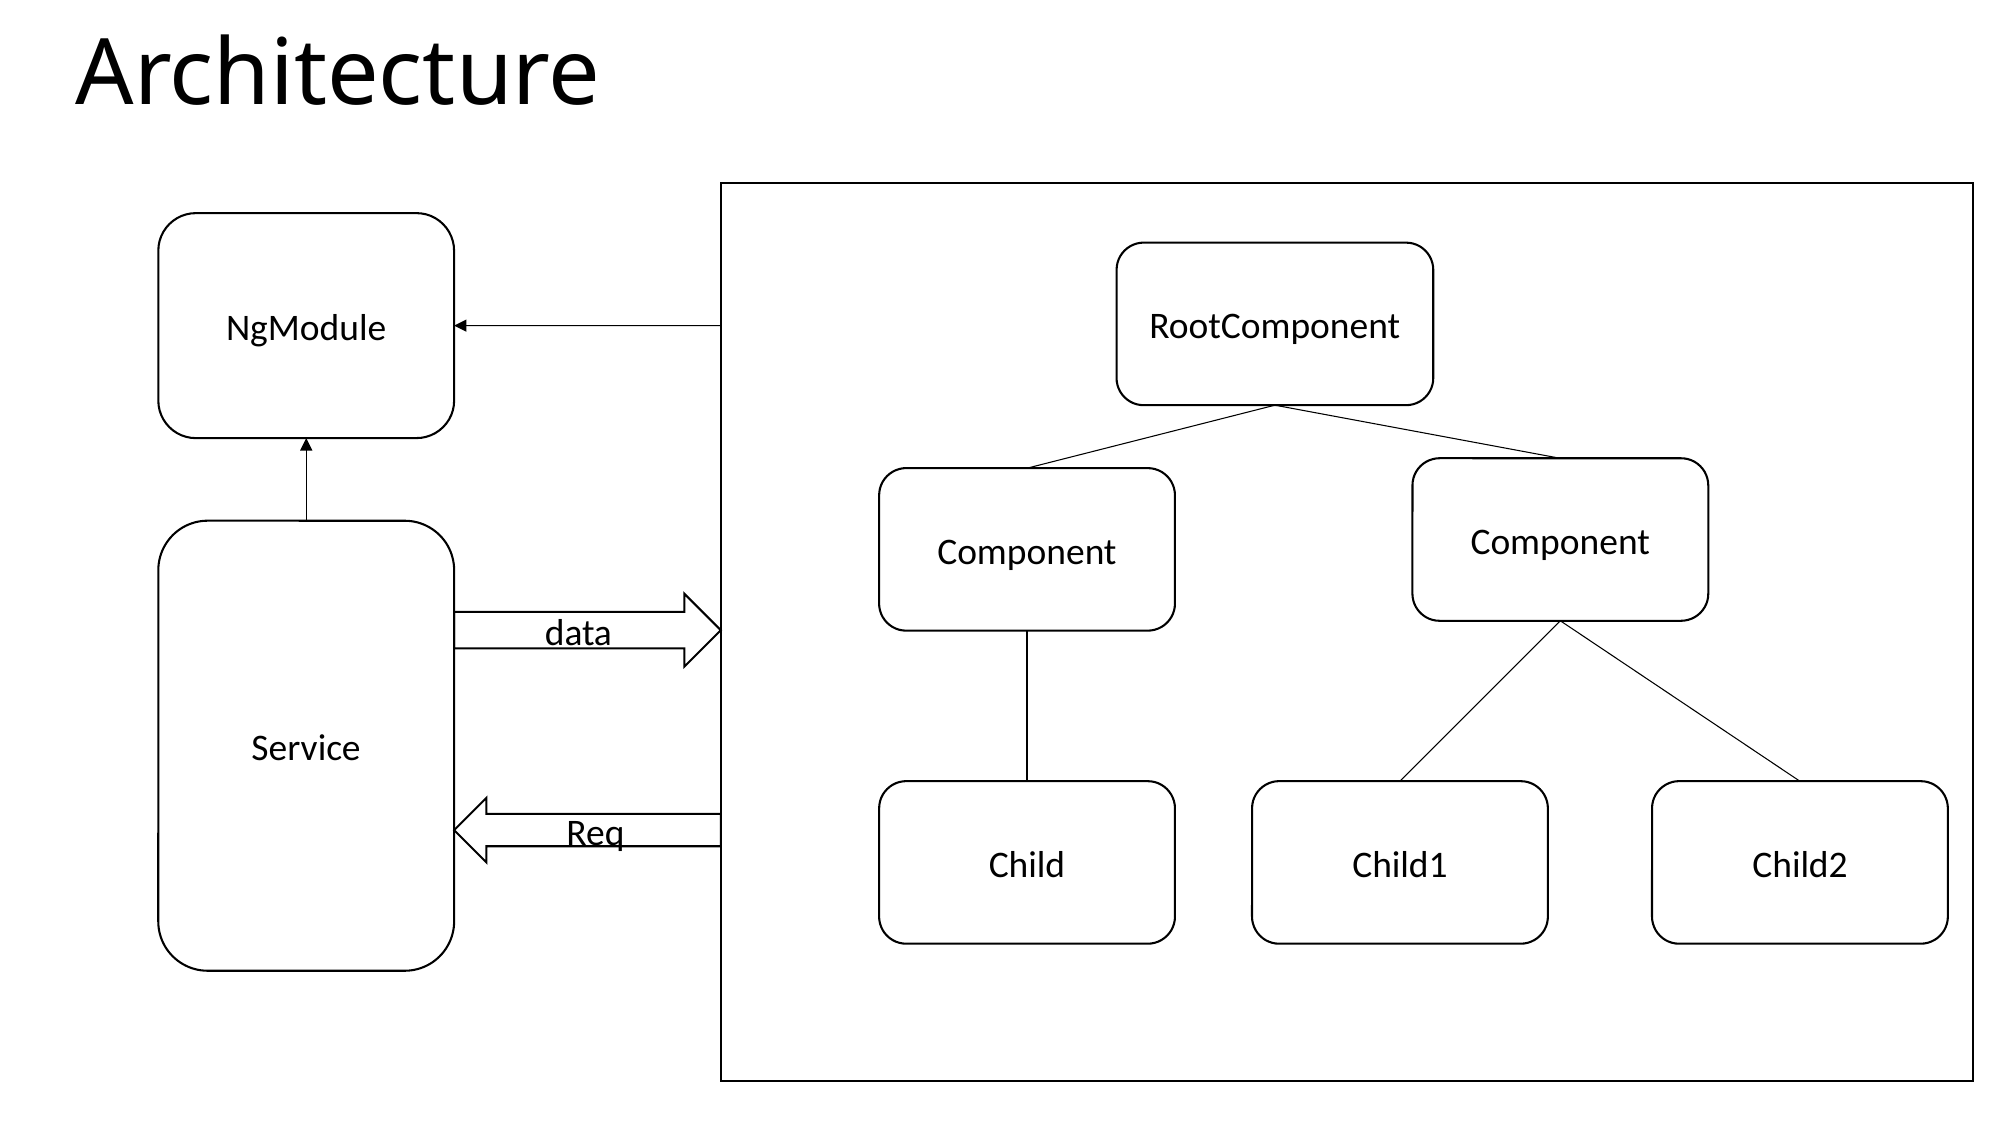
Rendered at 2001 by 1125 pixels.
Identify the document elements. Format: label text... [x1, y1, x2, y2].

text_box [158, 183, 1973, 1082]
title Architecture [60, 12, 1786, 137]
